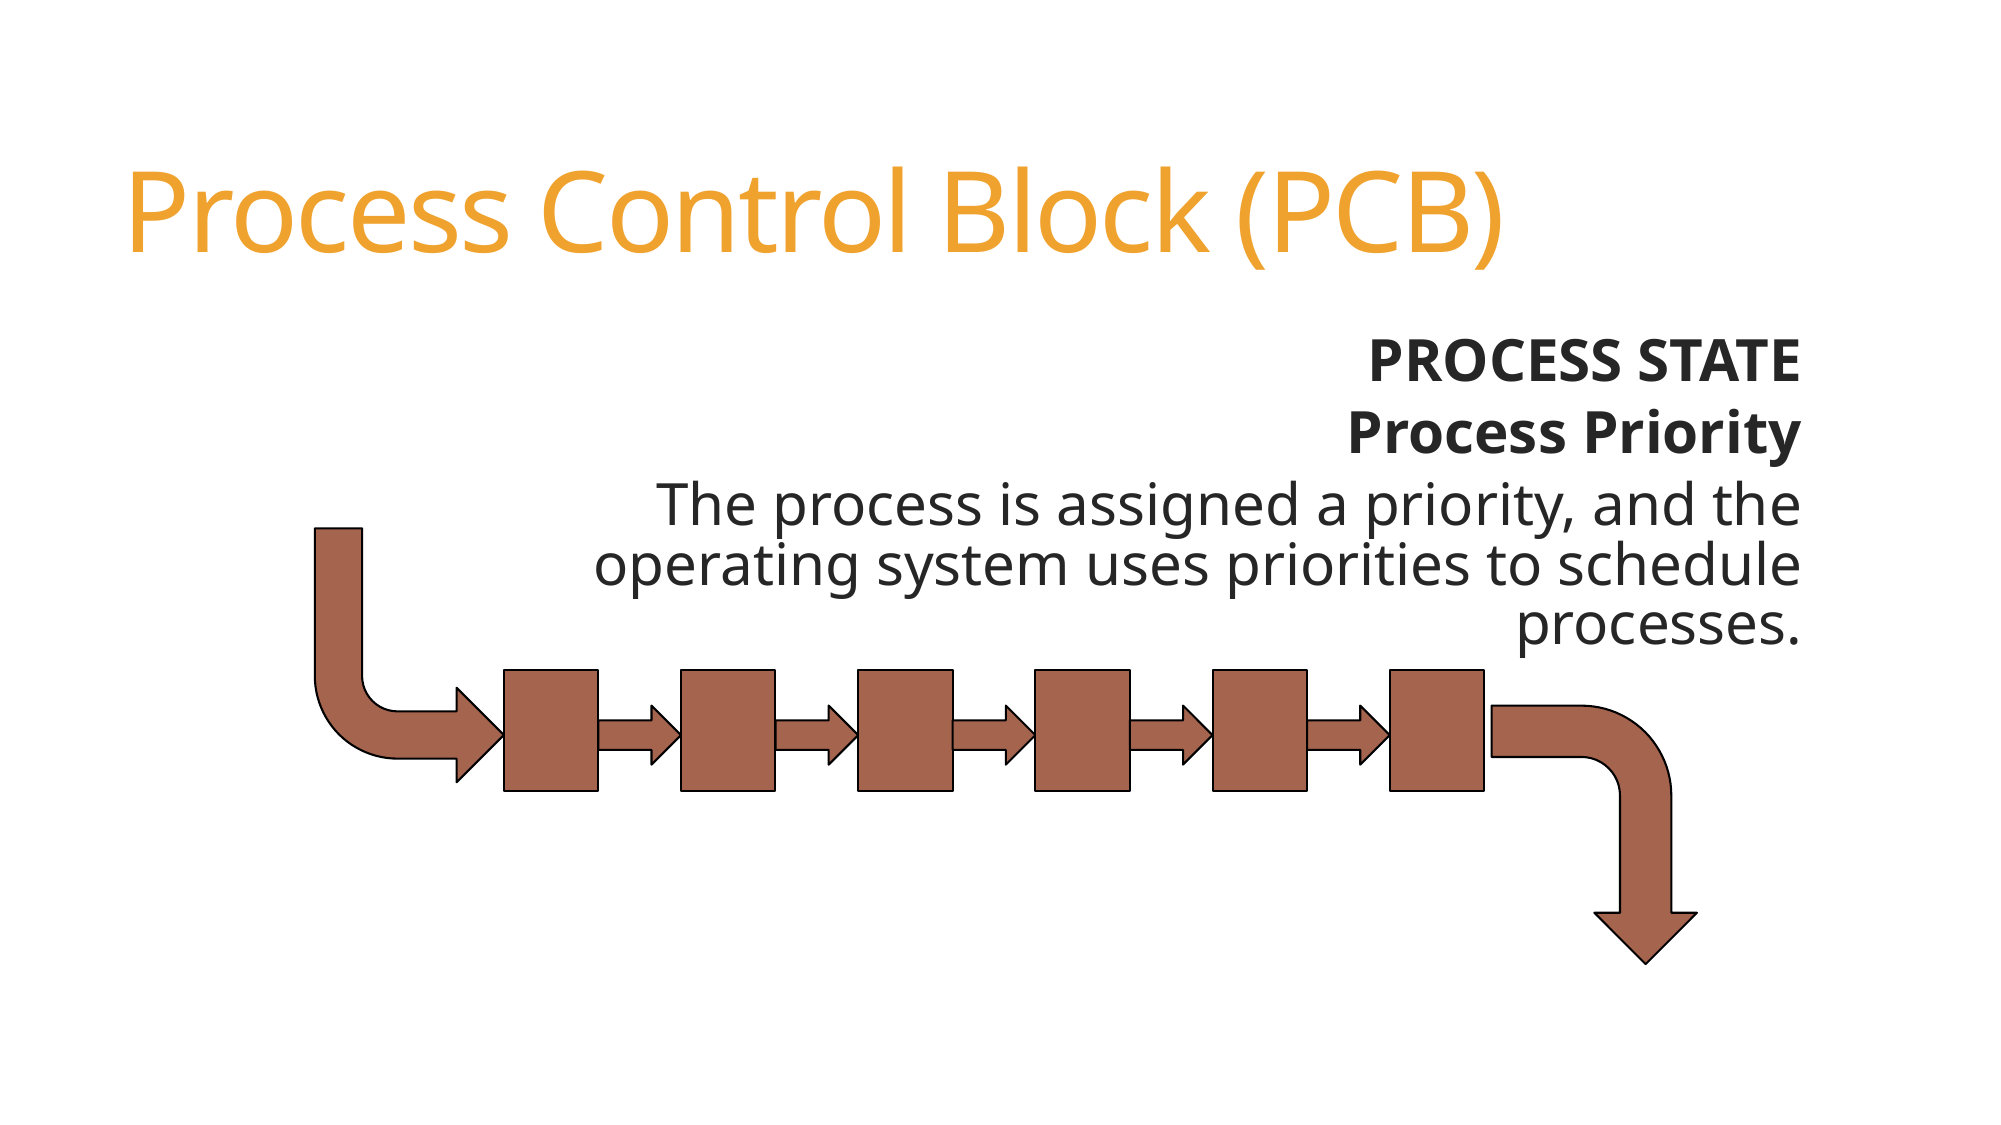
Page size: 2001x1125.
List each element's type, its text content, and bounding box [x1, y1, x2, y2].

list PROCESS STATE Process Priority The process is assigned a priority, and the operating system uses priorities to schedule processes. [481, 326, 1817, 945]
text_box [313, 527, 505, 784]
text_box [1034, 669, 1131, 792]
text_box [503, 669, 599, 792]
title Process Control Block (PCB) [107, 81, 1875, 354]
text_box [857, 669, 954, 792]
text_box [1490, 704, 1698, 965]
text_box [1128, 704, 1212, 766]
text_box [1212, 669, 1308, 792]
text_box [951, 704, 1034, 766]
text_box [597, 704, 680, 766]
text_box [1306, 704, 1389, 766]
text_box [680, 669, 776, 792]
text_box [774, 704, 857, 766]
text_box [1389, 669, 1485, 792]
